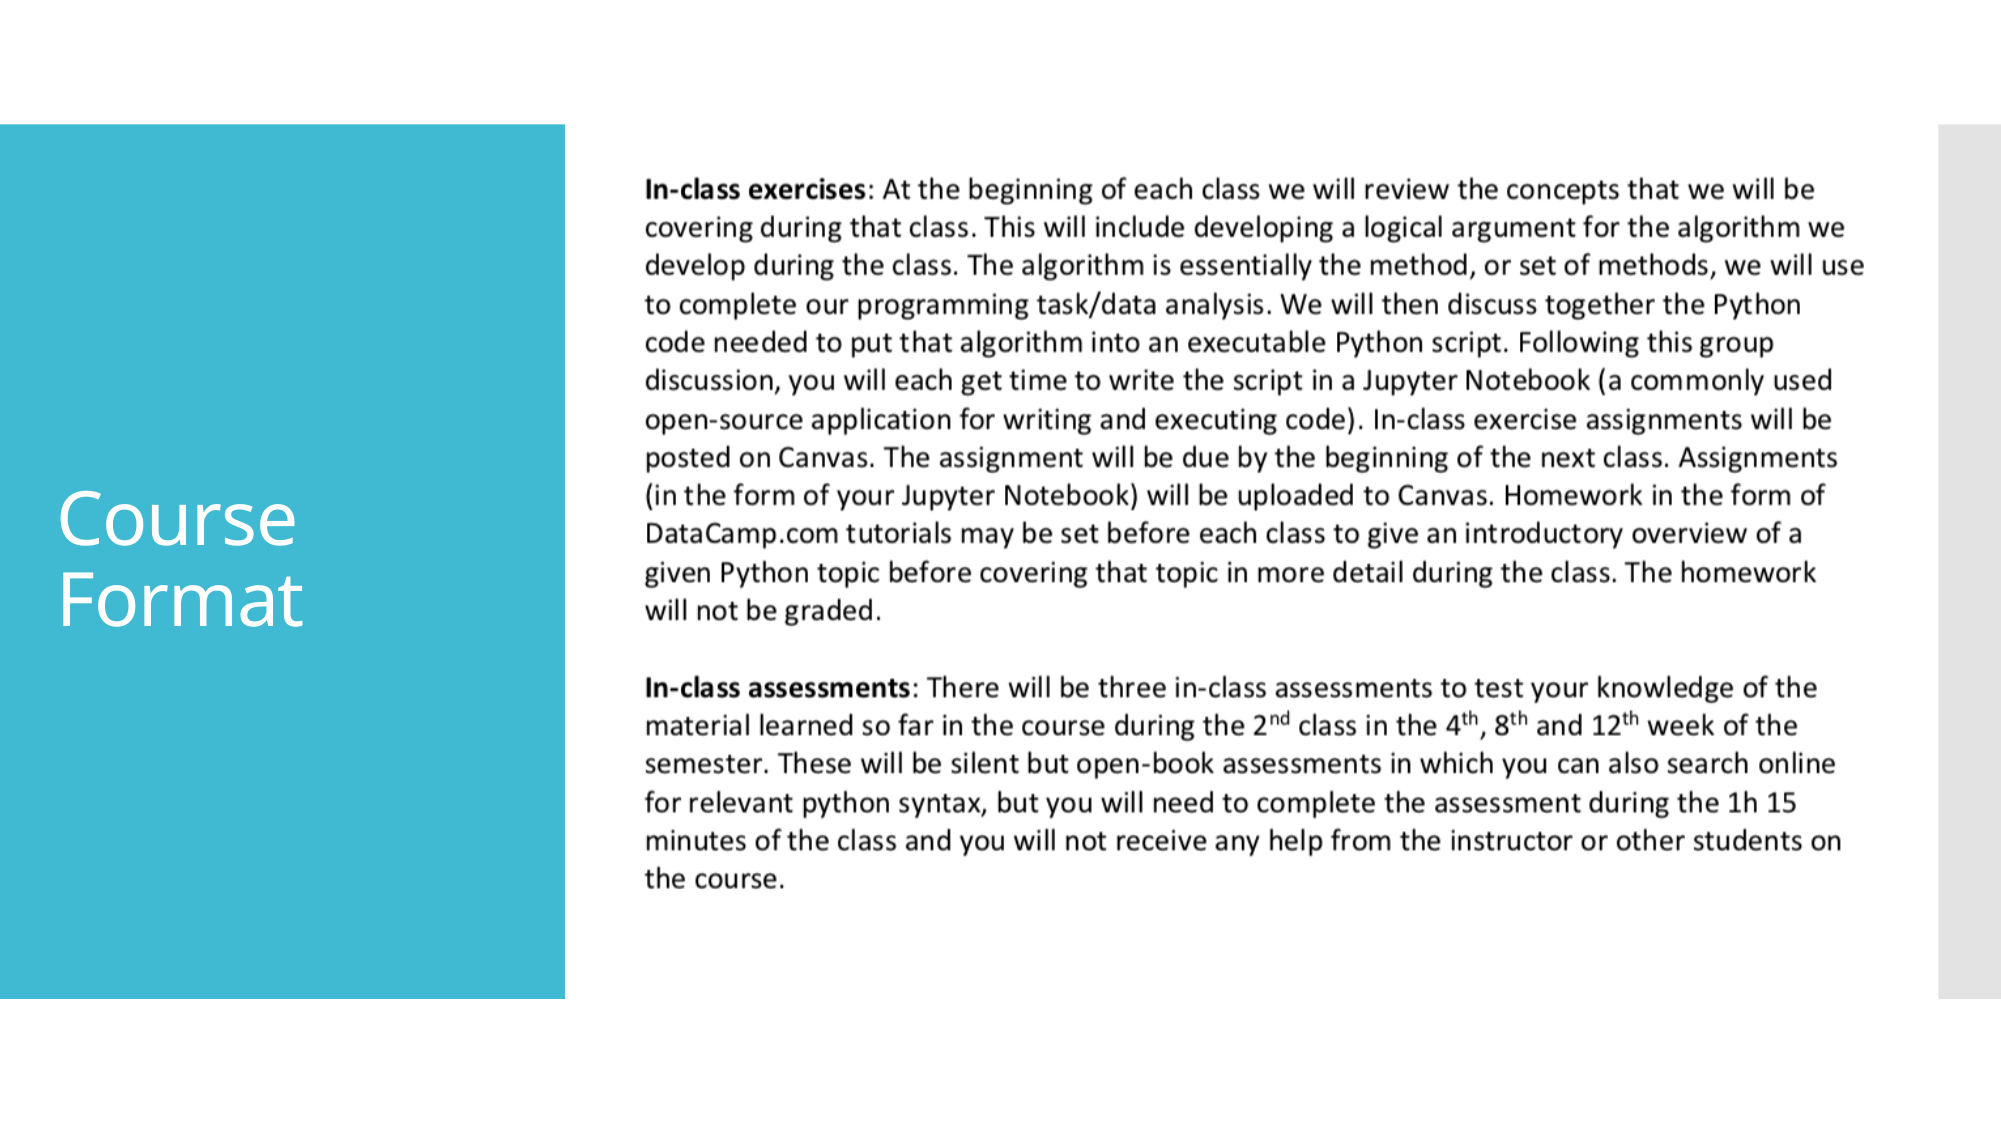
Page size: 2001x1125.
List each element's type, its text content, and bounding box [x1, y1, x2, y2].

title Course Format [41, 184, 525, 940]
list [629, 167, 1881, 923]
